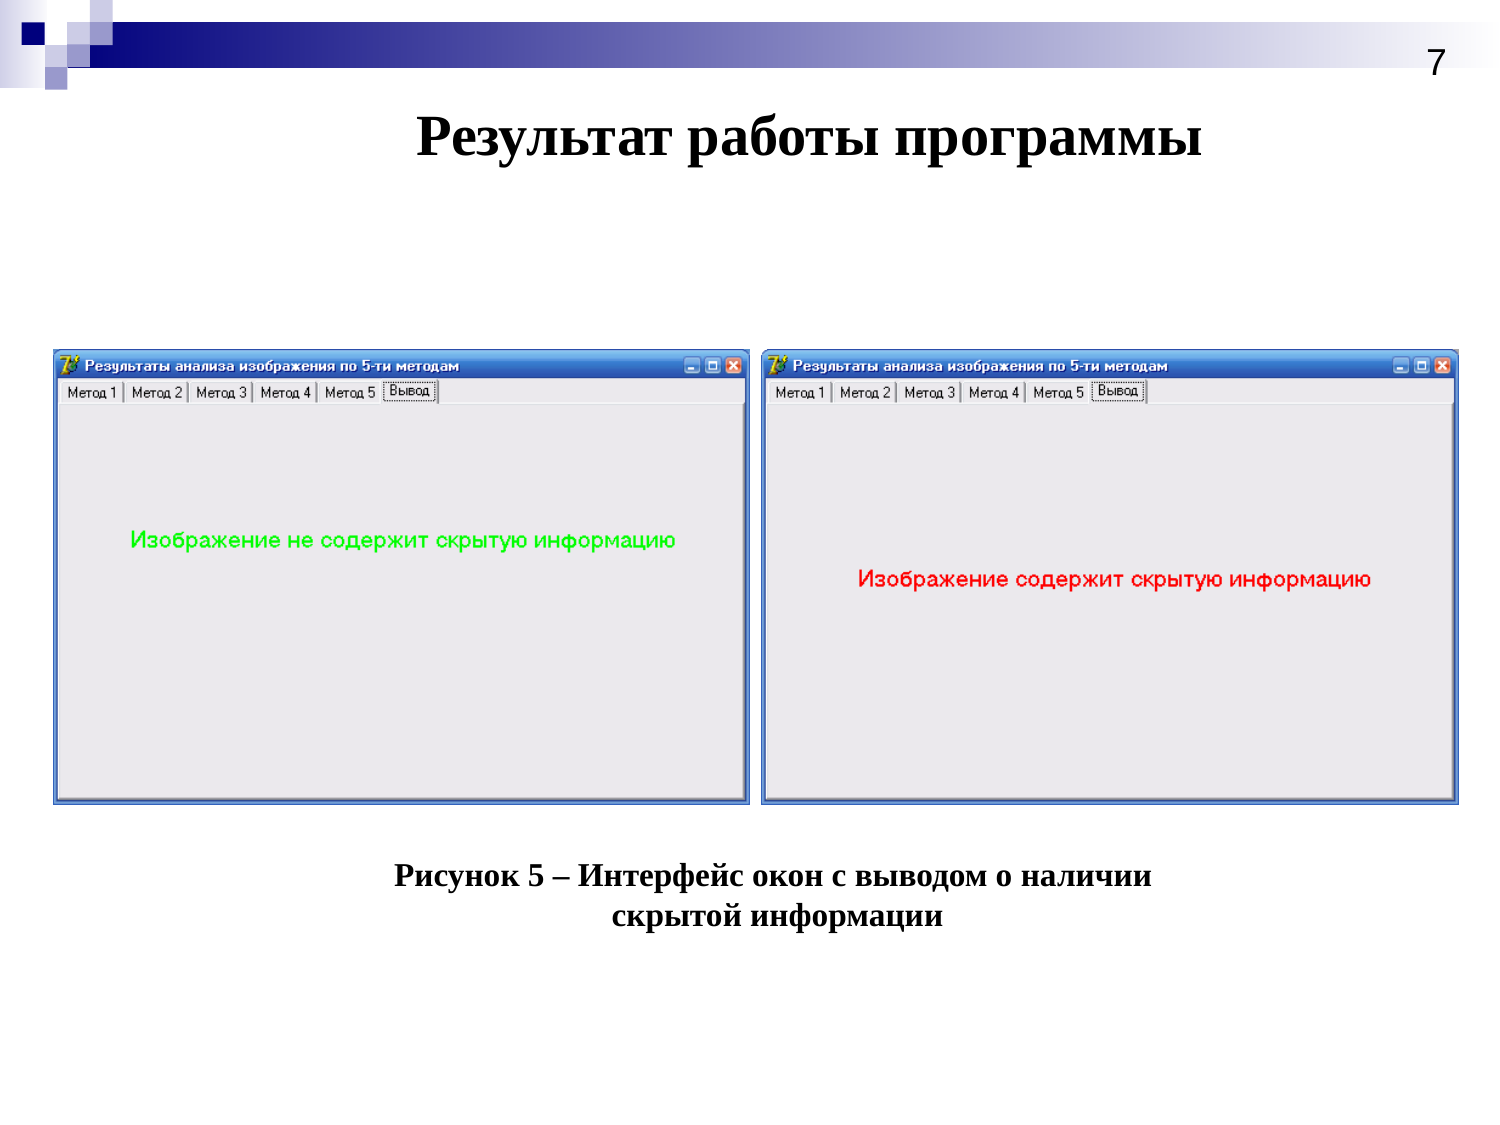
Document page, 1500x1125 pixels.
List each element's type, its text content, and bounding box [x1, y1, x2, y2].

text_box 7 [1411, 30, 1471, 91]
text_box Рисунок 5 – Интерфейс окон с выводом о наличии скрытой информации [147, 846, 1400, 981]
text_box Результат работы программы [386, 90, 1218, 175]
picture [761, 349, 1459, 805]
picture [52, 349, 751, 805]
